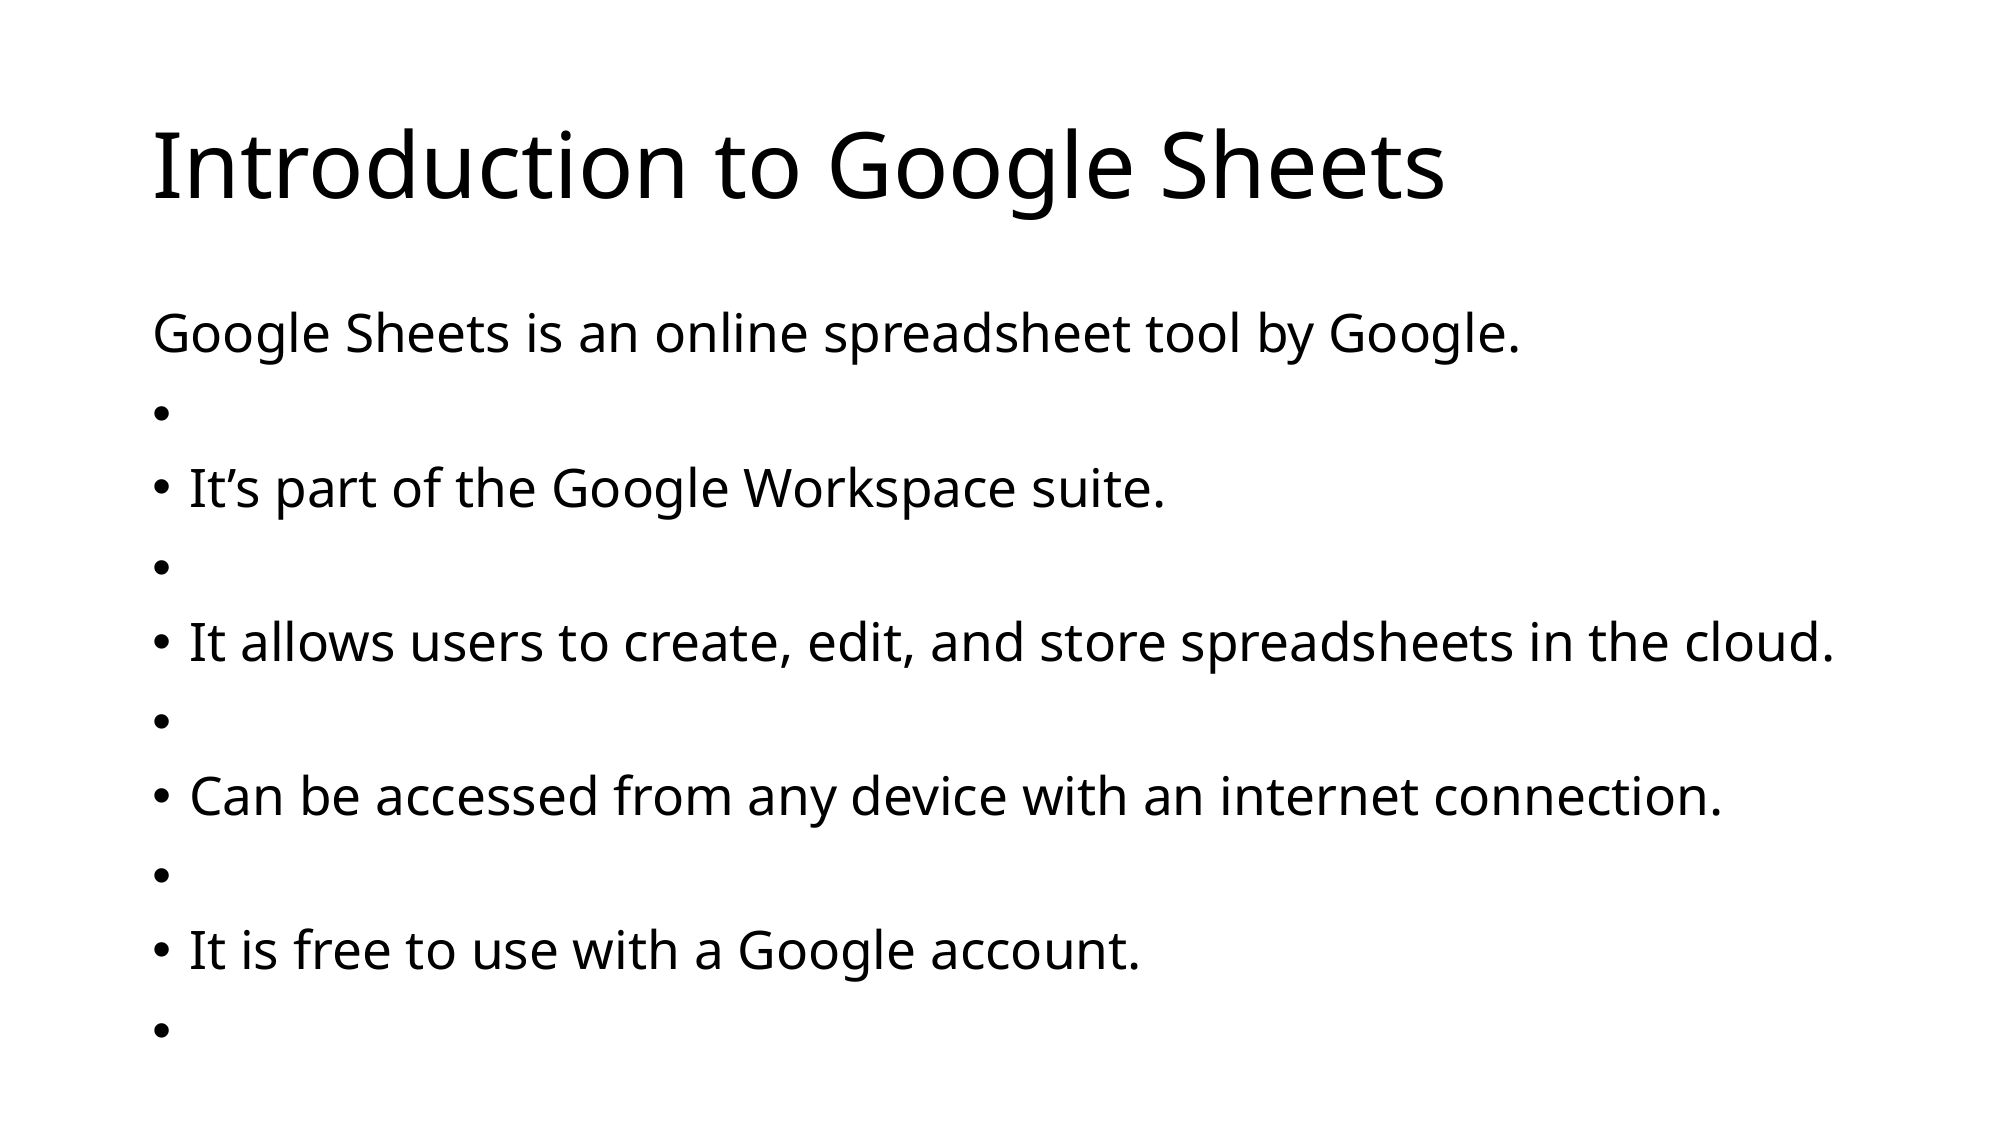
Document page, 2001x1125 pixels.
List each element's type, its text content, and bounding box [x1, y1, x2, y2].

list Google Sheets is an online spreadsheet tool by Google. It’s part of the Google Workspace suite. It allows users to create, edit, and store spreadsheets in the cloud. Can be accessed from any device with an internet connection. It is free to use with a Google account. [137, 299, 1863, 1014]
title Introduction to Google Sheets [137, 59, 1863, 278]
